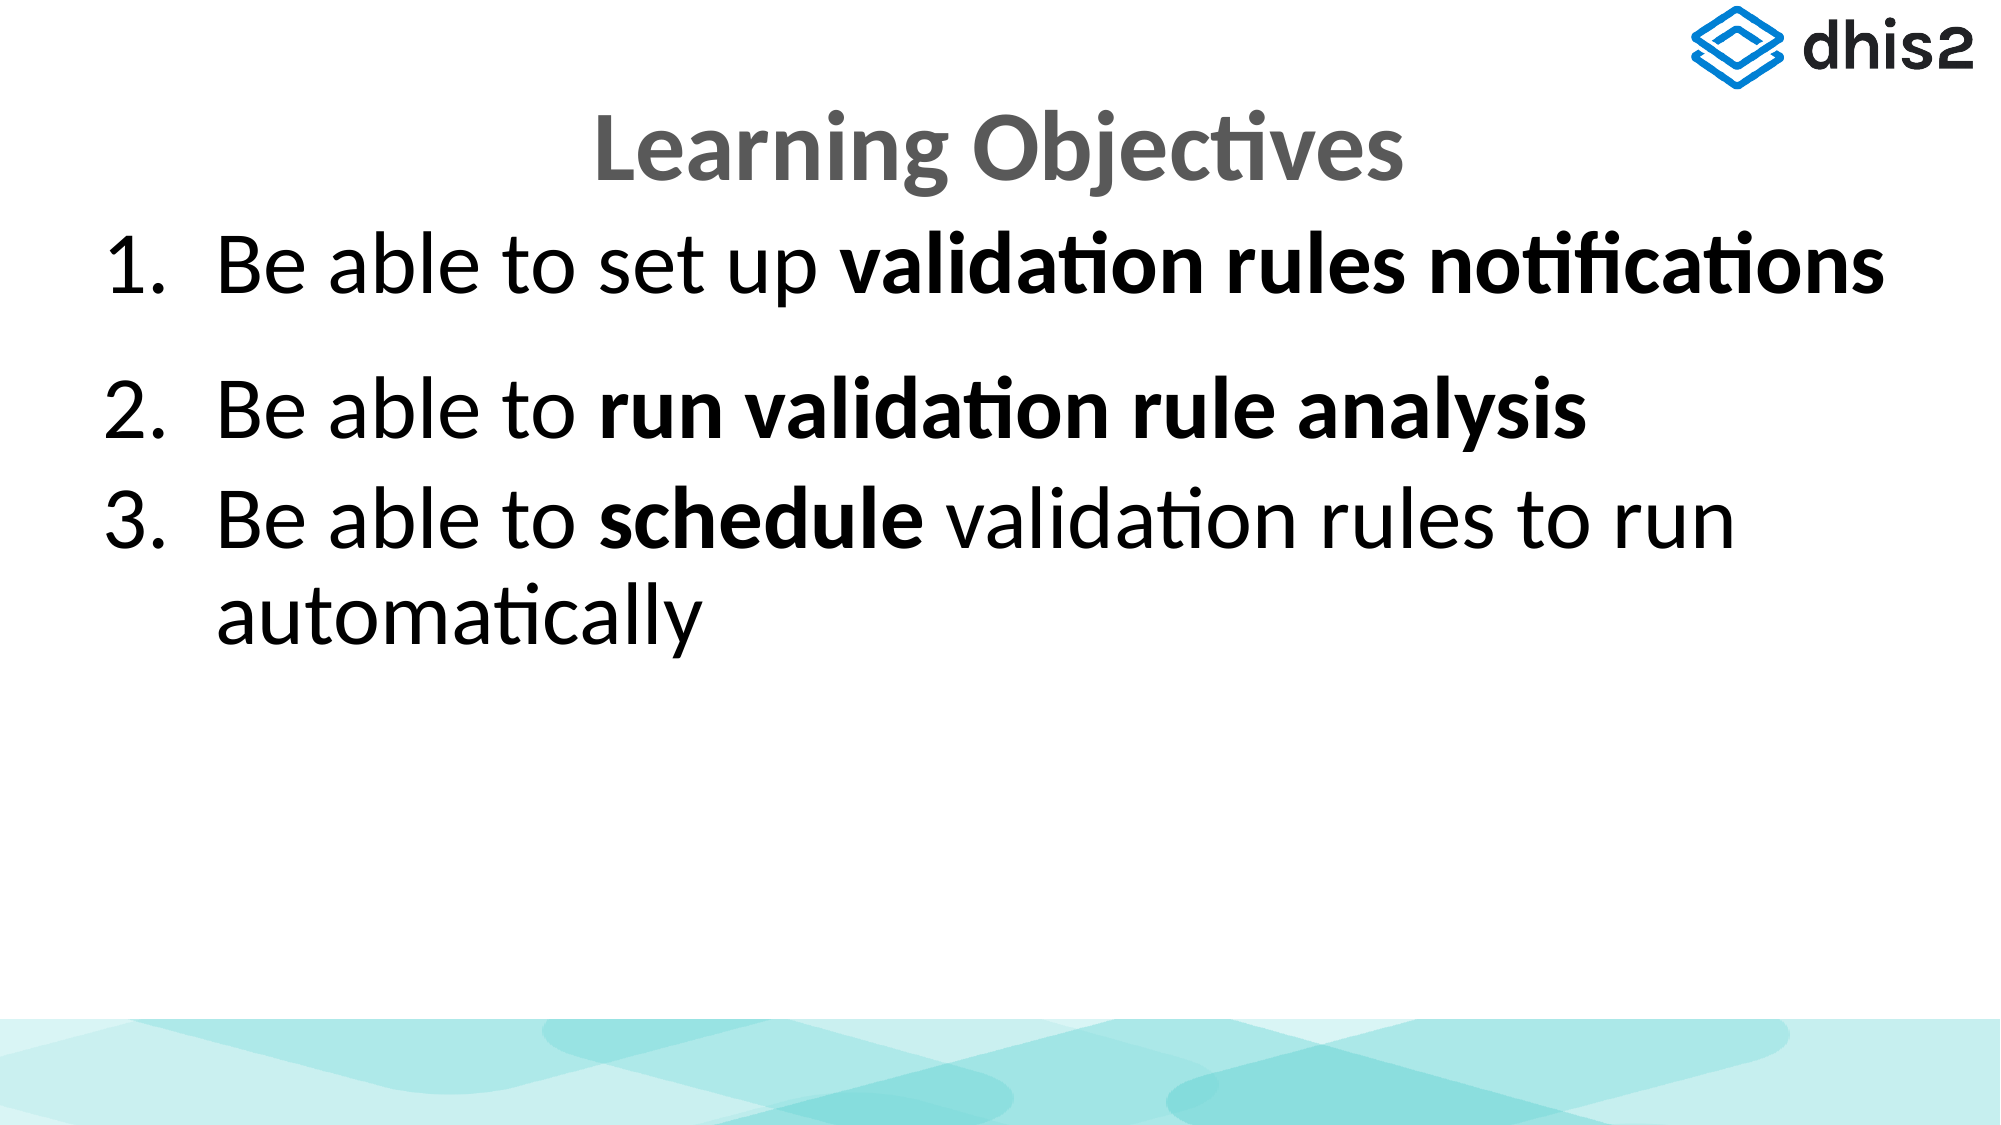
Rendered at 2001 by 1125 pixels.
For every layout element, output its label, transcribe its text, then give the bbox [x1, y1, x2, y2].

title Objectives [68, 42, 1863, 186]
text_box [974, 537, 1026, 588]
text_box Learning Objectives [262, 84, 1738, 197]
picture [1690, 4, 1974, 91]
picture [0, 1019, 2000, 1125]
list Be able to set up validation rules notifications Be able to run validation rule analysis Be able to schedule validation rules to run automatically [68, 206, 1956, 1109]
